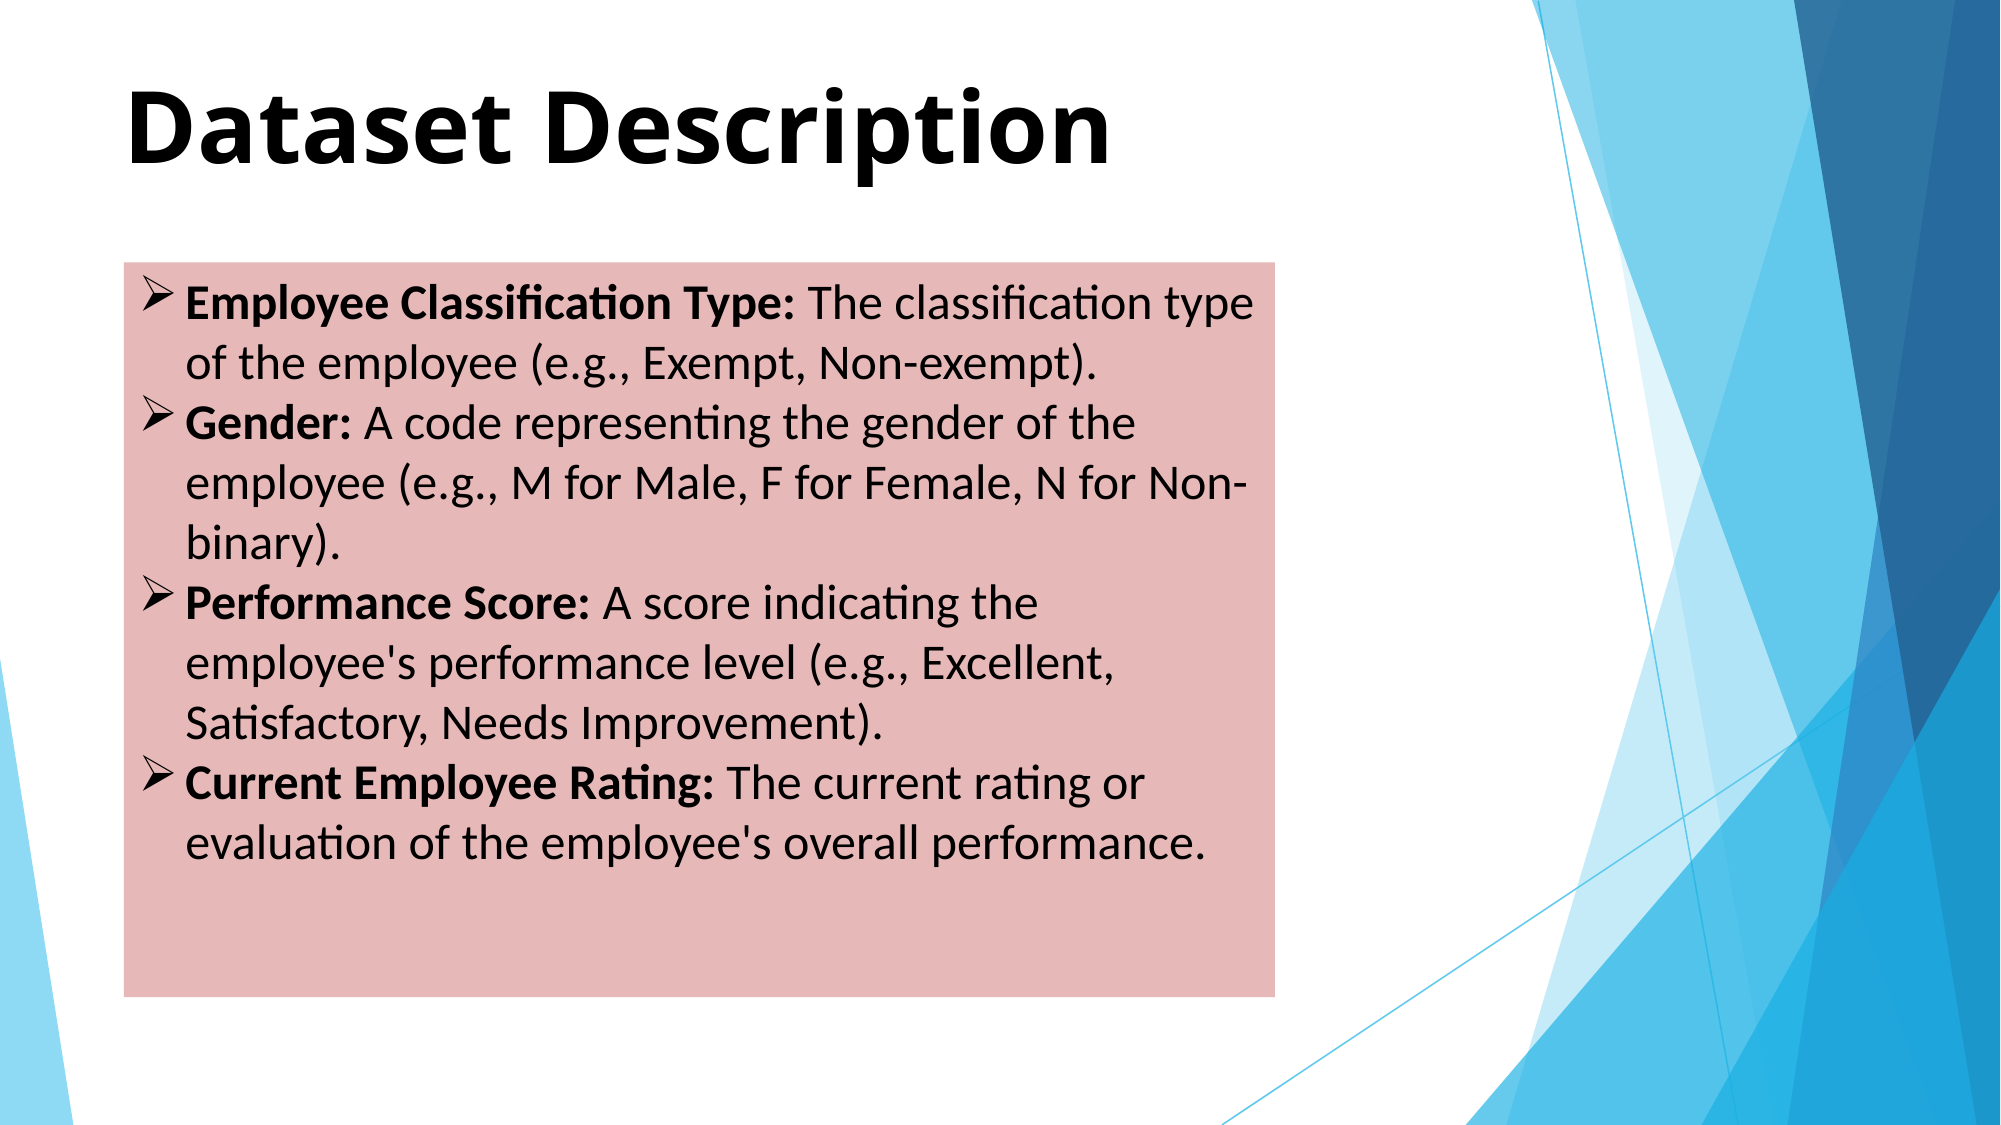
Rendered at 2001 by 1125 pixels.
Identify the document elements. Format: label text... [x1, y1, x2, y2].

title Dataset Description [123, 63, 1877, 188]
text_box Employee Classification Type: The classification type of the employee (e.g., Exempt, Non-exempt). Gender: A code representing the gender of the employee (e.g., M for Male, F for Female, N for Non-binary). Performance Score: A score indicating the employee's performance level (e.g., Excellent, Satisfactory, Needs Improvement). Current Employee Rating: The current rating or evaluation of the employee's overall performance. [123, 262, 1275, 998]
